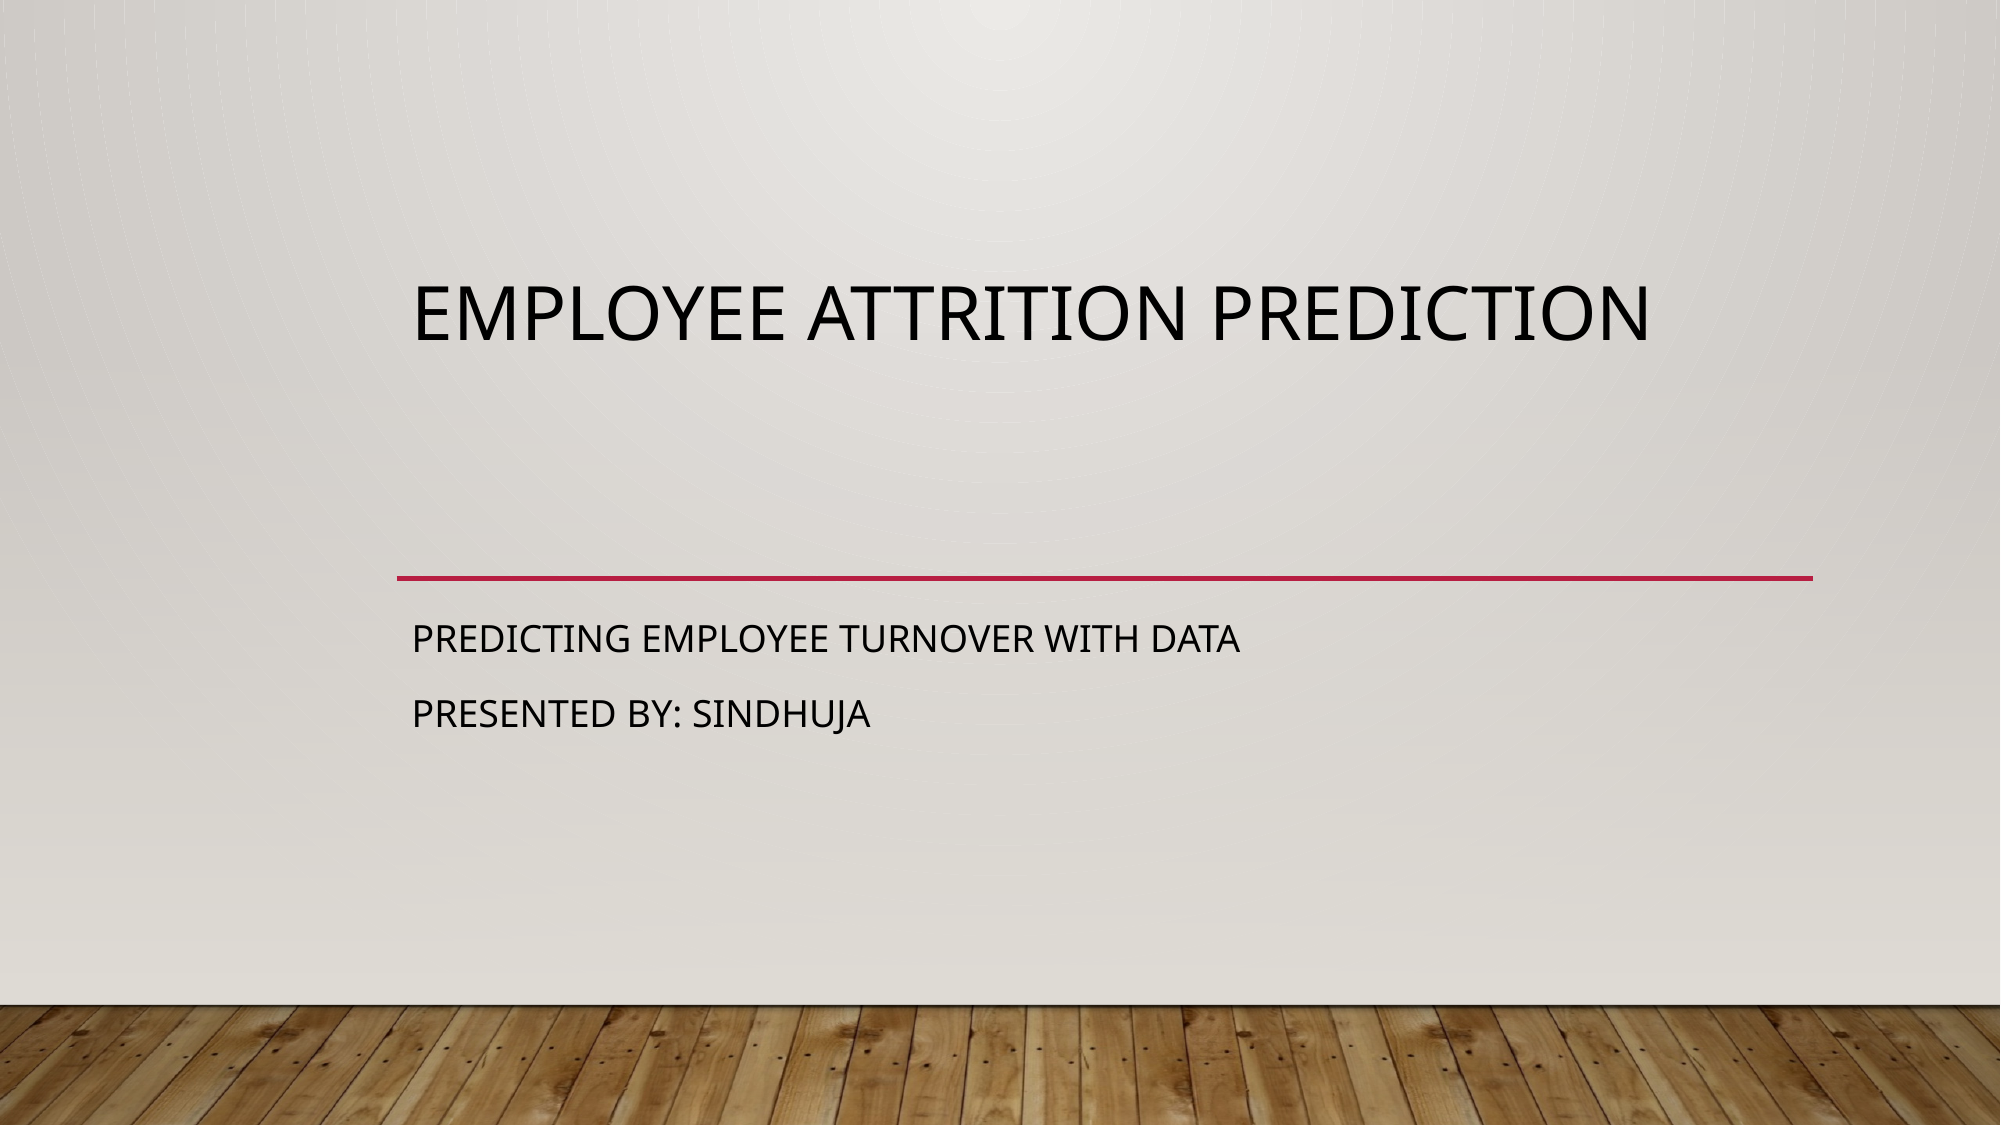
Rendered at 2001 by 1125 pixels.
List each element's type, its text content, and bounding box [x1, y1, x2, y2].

picture [0, 1005, 2000, 1125]
subtitle Predicting Employee Turnover with Data Presented by: Sindhuja [396, 590, 1814, 866]
title Employee Attrition Prediction [396, 131, 1814, 357]
